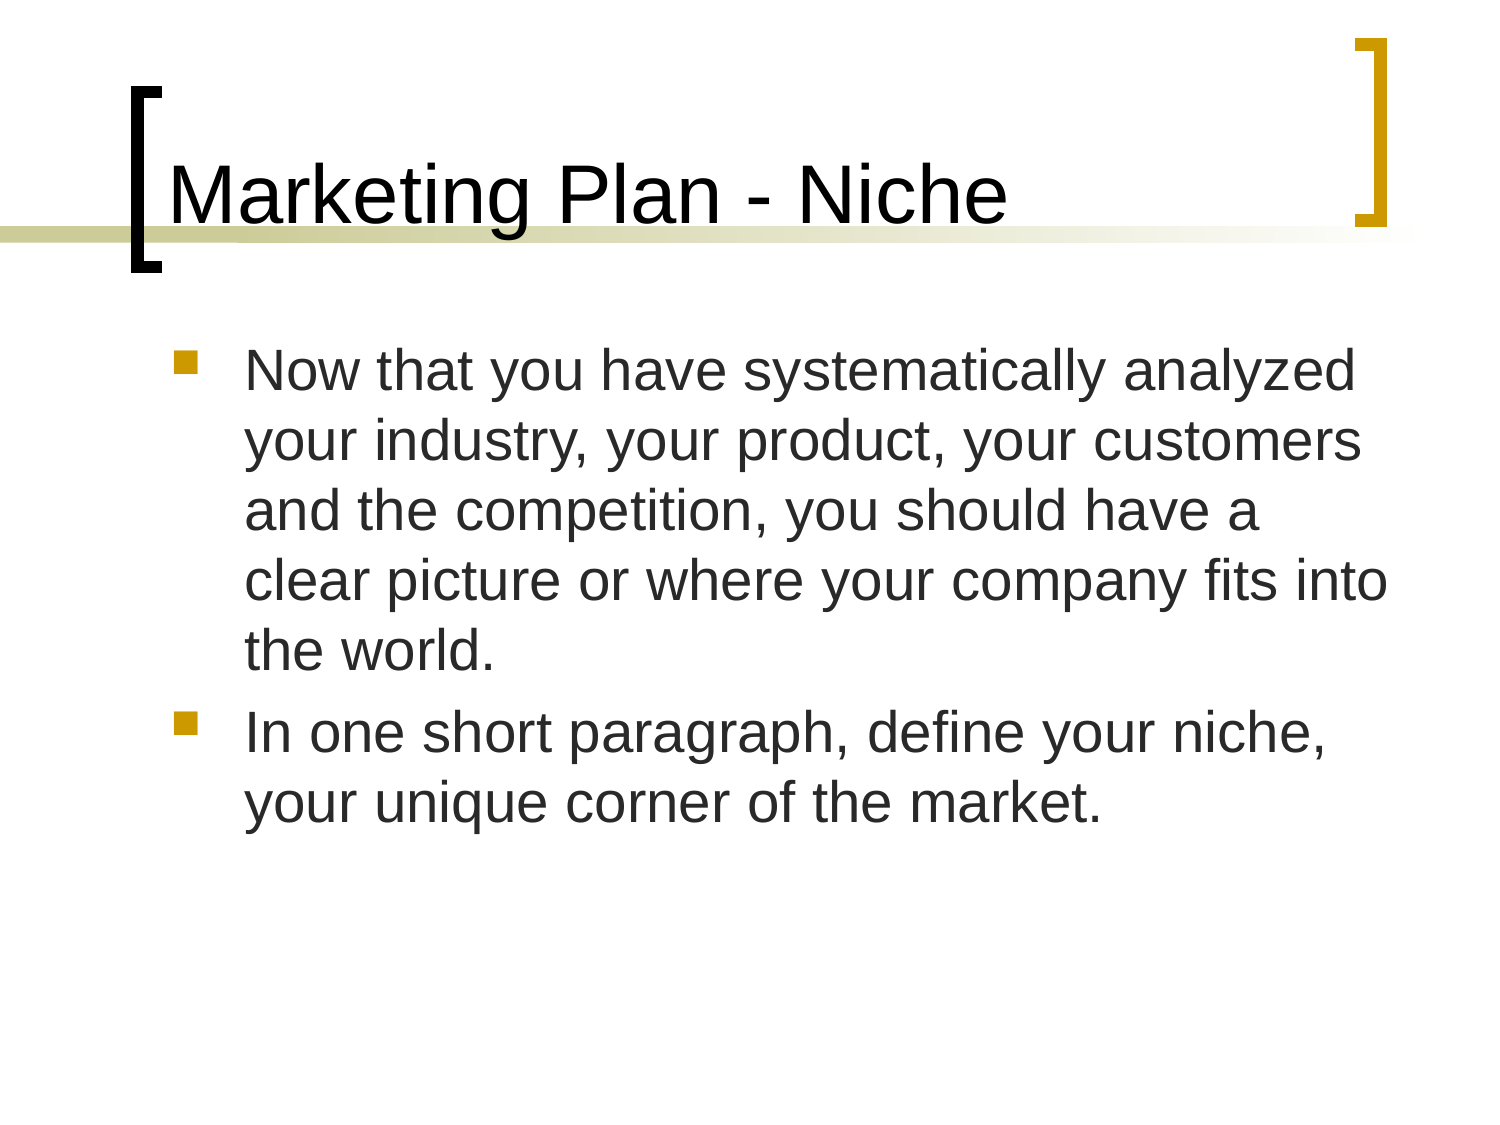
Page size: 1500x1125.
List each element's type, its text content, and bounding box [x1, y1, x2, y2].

list Now that you have systematically analyzed your industry, your product, your customers and the competition, you should have a clear picture or where your company fits into the world. In one short paragraph, define your niche, your unique corner of the market. [155, 324, 1413, 1000]
title Marketing Plan - Niche [152, 15, 1328, 248]
